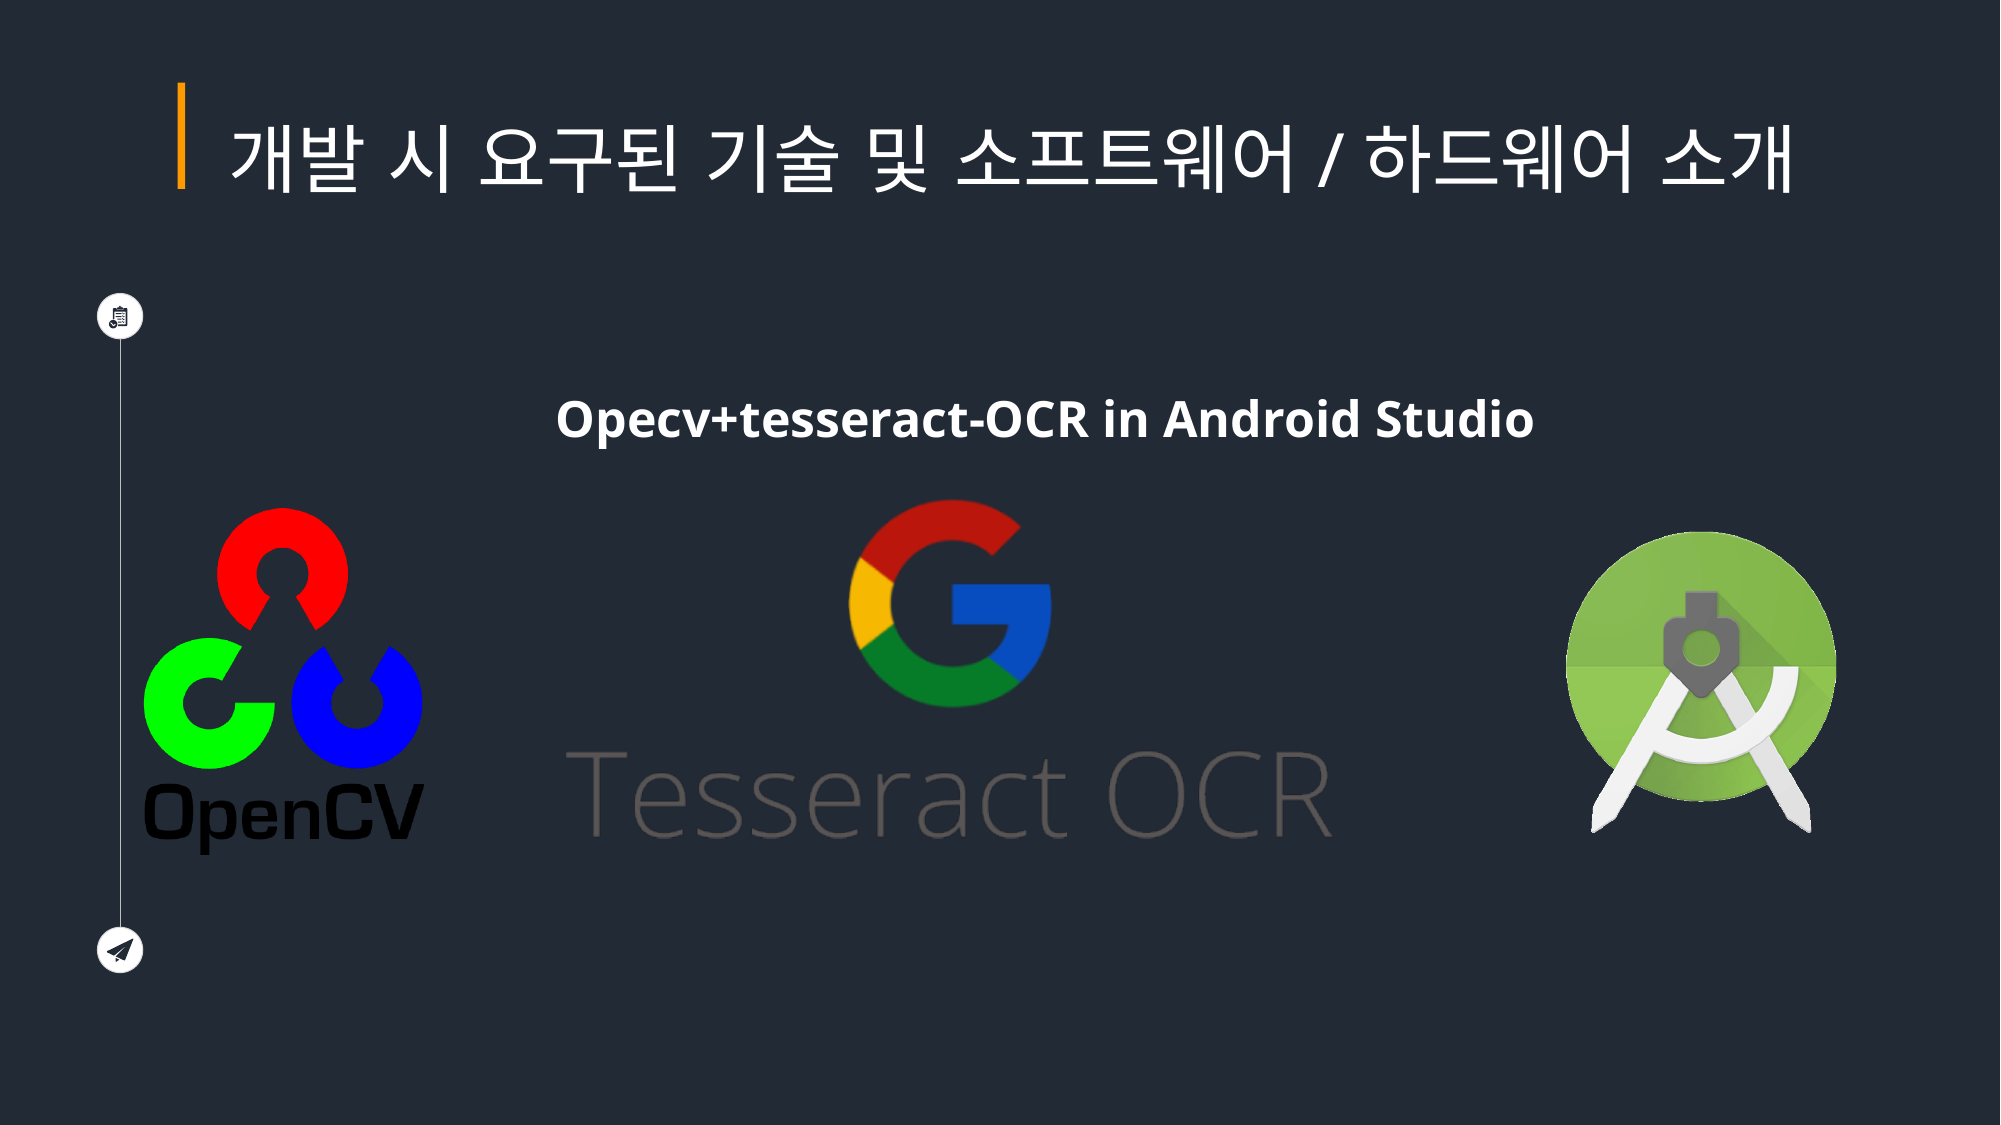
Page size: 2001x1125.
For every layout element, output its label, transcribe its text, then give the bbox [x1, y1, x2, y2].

text_box [106, 938, 134, 962]
picture [142, 508, 424, 855]
picture [566, 499, 1332, 839]
text_box 개발 시 요구된 기술 및 소프트웨어/하드웨어 소개 [213, 60, 1970, 210]
text_box [108, 305, 128, 329]
picture [1544, 525, 1858, 839]
text_box [96, 926, 144, 974]
text_box [177, 82, 186, 190]
text_box Opecv+tesseract-OCR in Android Studio [276, 344, 1815, 455]
text_box [96, 292, 144, 340]
